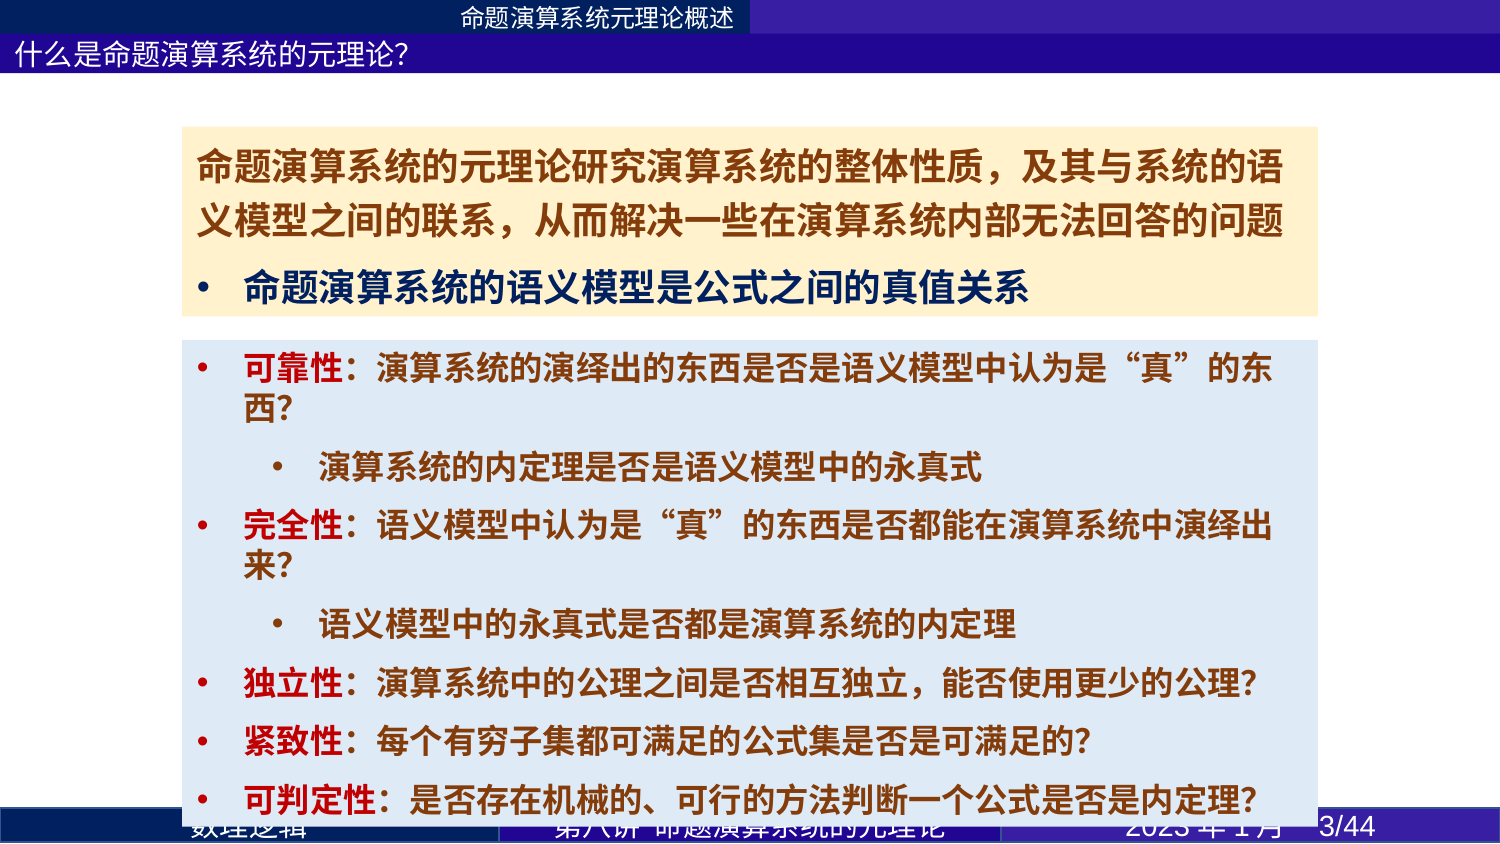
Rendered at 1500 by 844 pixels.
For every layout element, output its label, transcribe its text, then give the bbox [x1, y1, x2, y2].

text_box 命题演算系统元理论概述 [0, 0, 749, 33]
text_box 什么是命题演算系统的元理论？ [0, 33, 1500, 74]
text_box 2023年1月 3/44 [1000, 807, 1500, 843]
text_box 可靠性：演算系统的演绎出的东西是否是语义模型中认为是“真”的东西？ 演算系统的内定理是否是语义模型中的永真式 完全性：语义模型中认为是“真”的东西是否都能在演算系统中演绎出来？ 语义模型中的永真式是否都是演算系统的内定理 独立性：演算系统中的公理之间是否相互独立，能否使用更少的公理？ 紧致性：每个有穷子集都可满足的公式集是否是可满足的？ 可判定性：是否存在机械的、可行的方法判断一个公式是否是内定理？ [182, 339, 1318, 827]
text_box 命题演算系统的元理论研究演算系统的整体性质，及其与系统的语义模型之间的联系，从而解决一些在演算系统内部无法回答的问题 命题演算系统的语义模型是公式之间的真值关系 [182, 126, 1318, 317]
text_box 第八讲 命题演算系统的元理论 [498, 827, 1000, 843]
text_box 数理逻辑 [0, 807, 498, 843]
text_box [749, 0, 1500, 33]
